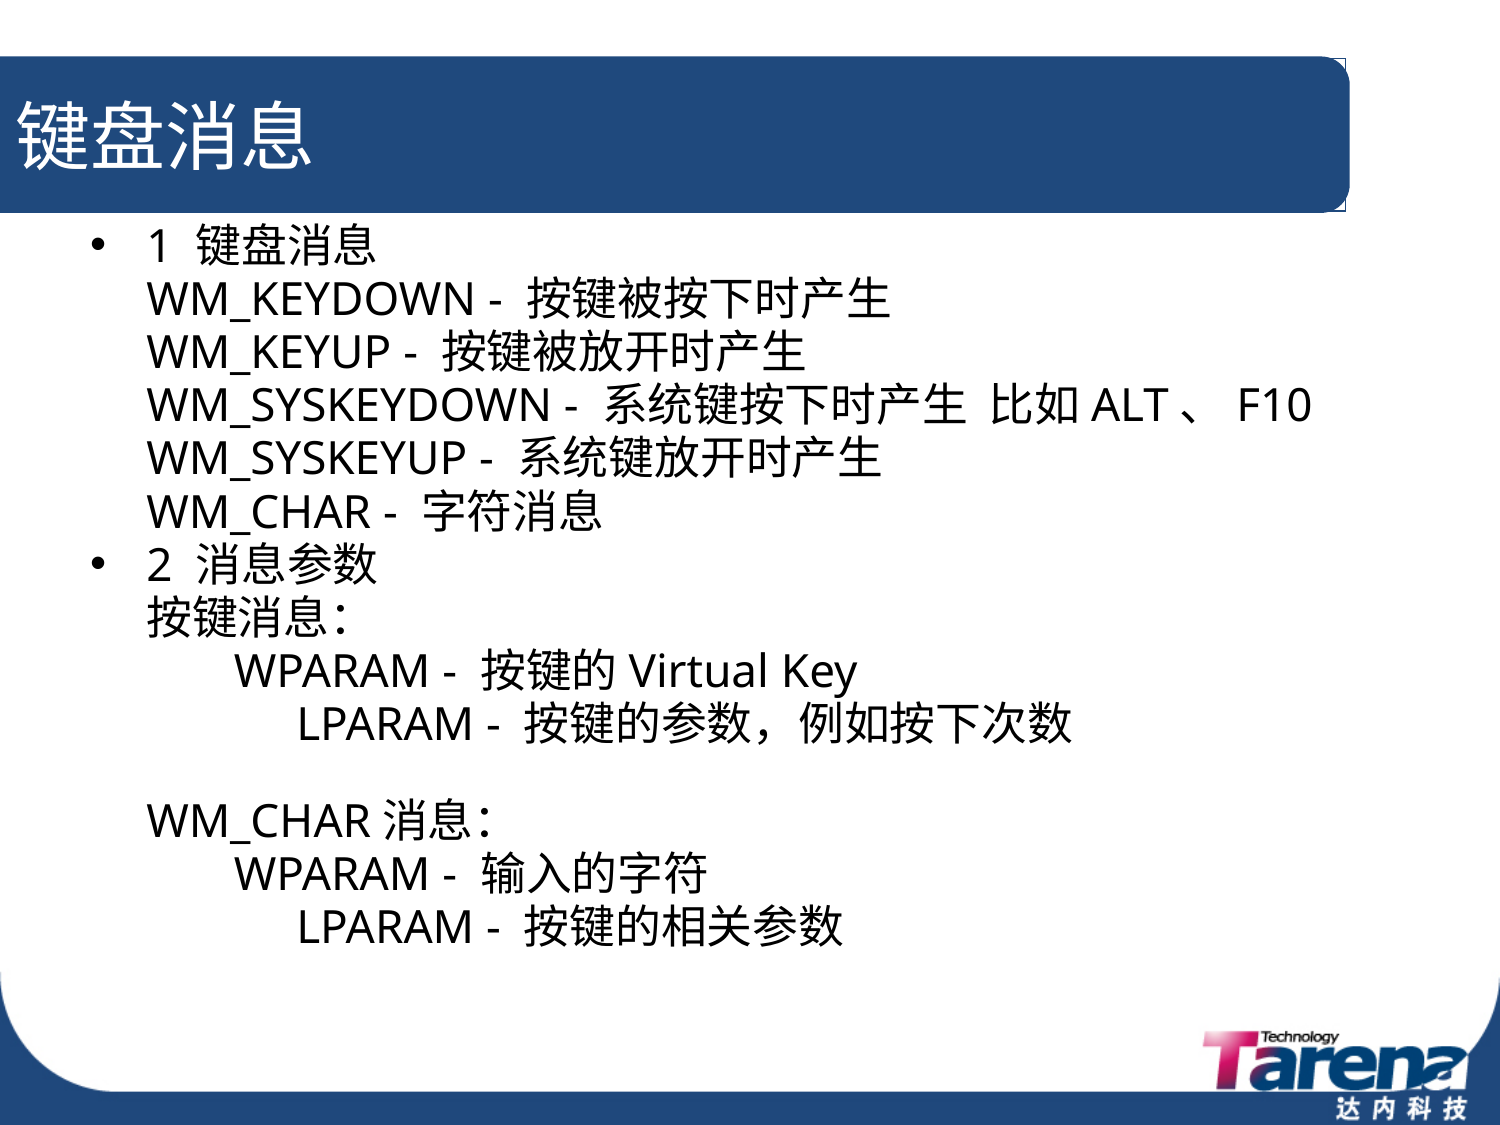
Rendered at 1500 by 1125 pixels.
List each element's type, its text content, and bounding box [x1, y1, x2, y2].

picture [0, 0, 1500, 1125]
list 1 键盘消息 WM_KEYDOWN - 按键被按下时产生 WM_KEYUP - 按键被放开时产生 WM_SYSKEYDOWN - 系统键按下时产生 比如ALT、F10 WM_SYSKEYUP - 系统键放开时产生 WM_CHAR - 字符消息 2 消息参数 按键消息： WPARAM - 按键的Virtual Key LPARAM - 按键的参数，例如按下次数 WM_CHAR消息： WPARAM - 输入的字符 LPARAM - 按键的相关参数 [74, 219, 1426, 1048]
title 键盘消息 [0, 58, 1346, 212]
